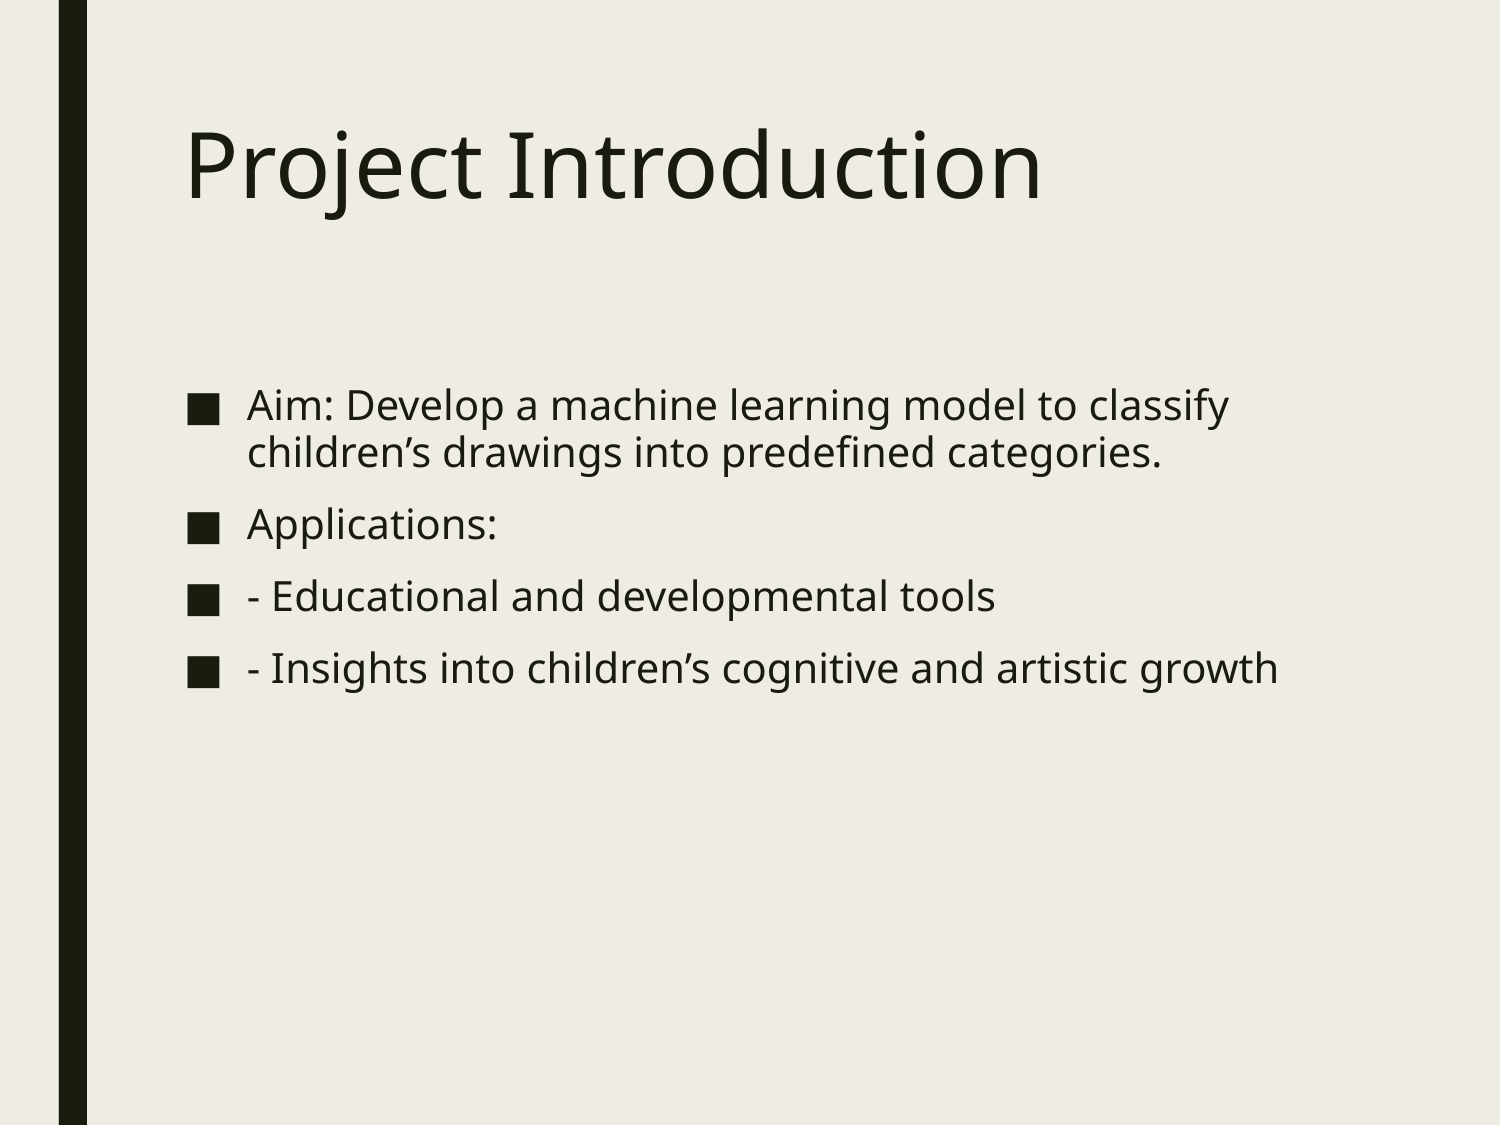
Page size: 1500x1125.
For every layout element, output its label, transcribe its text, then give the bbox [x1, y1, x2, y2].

list Aim: Develop a machine learning model to classify children’s drawings into predefined categories. Applications: - Educational and developmental tools - Insights into children’s cognitive and artistic growth [168, 375, 1351, 963]
title Project Introduction [168, 112, 1351, 357]
